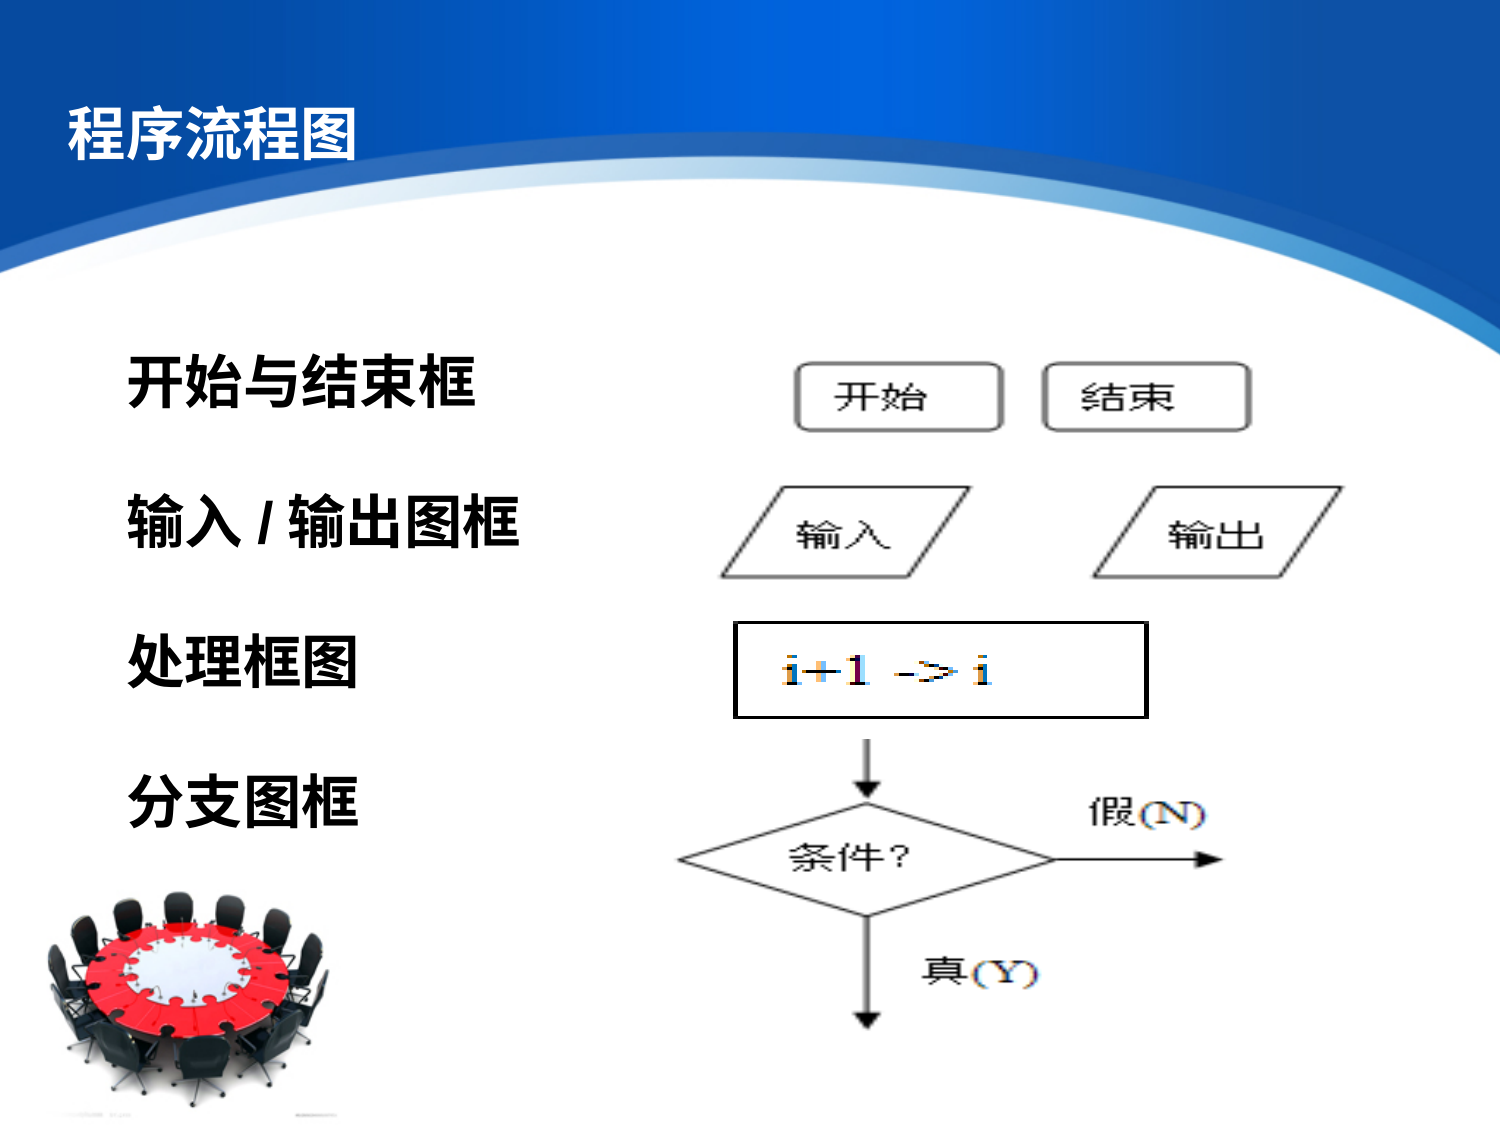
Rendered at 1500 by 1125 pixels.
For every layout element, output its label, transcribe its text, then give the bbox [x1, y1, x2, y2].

text_box 开始与结束框 输入/输出图框 处理框图 分支图框 [112, 338, 680, 843]
picture [0, 0, 1500, 1125]
text_box 程序流程图 [53, 90, 1104, 173]
